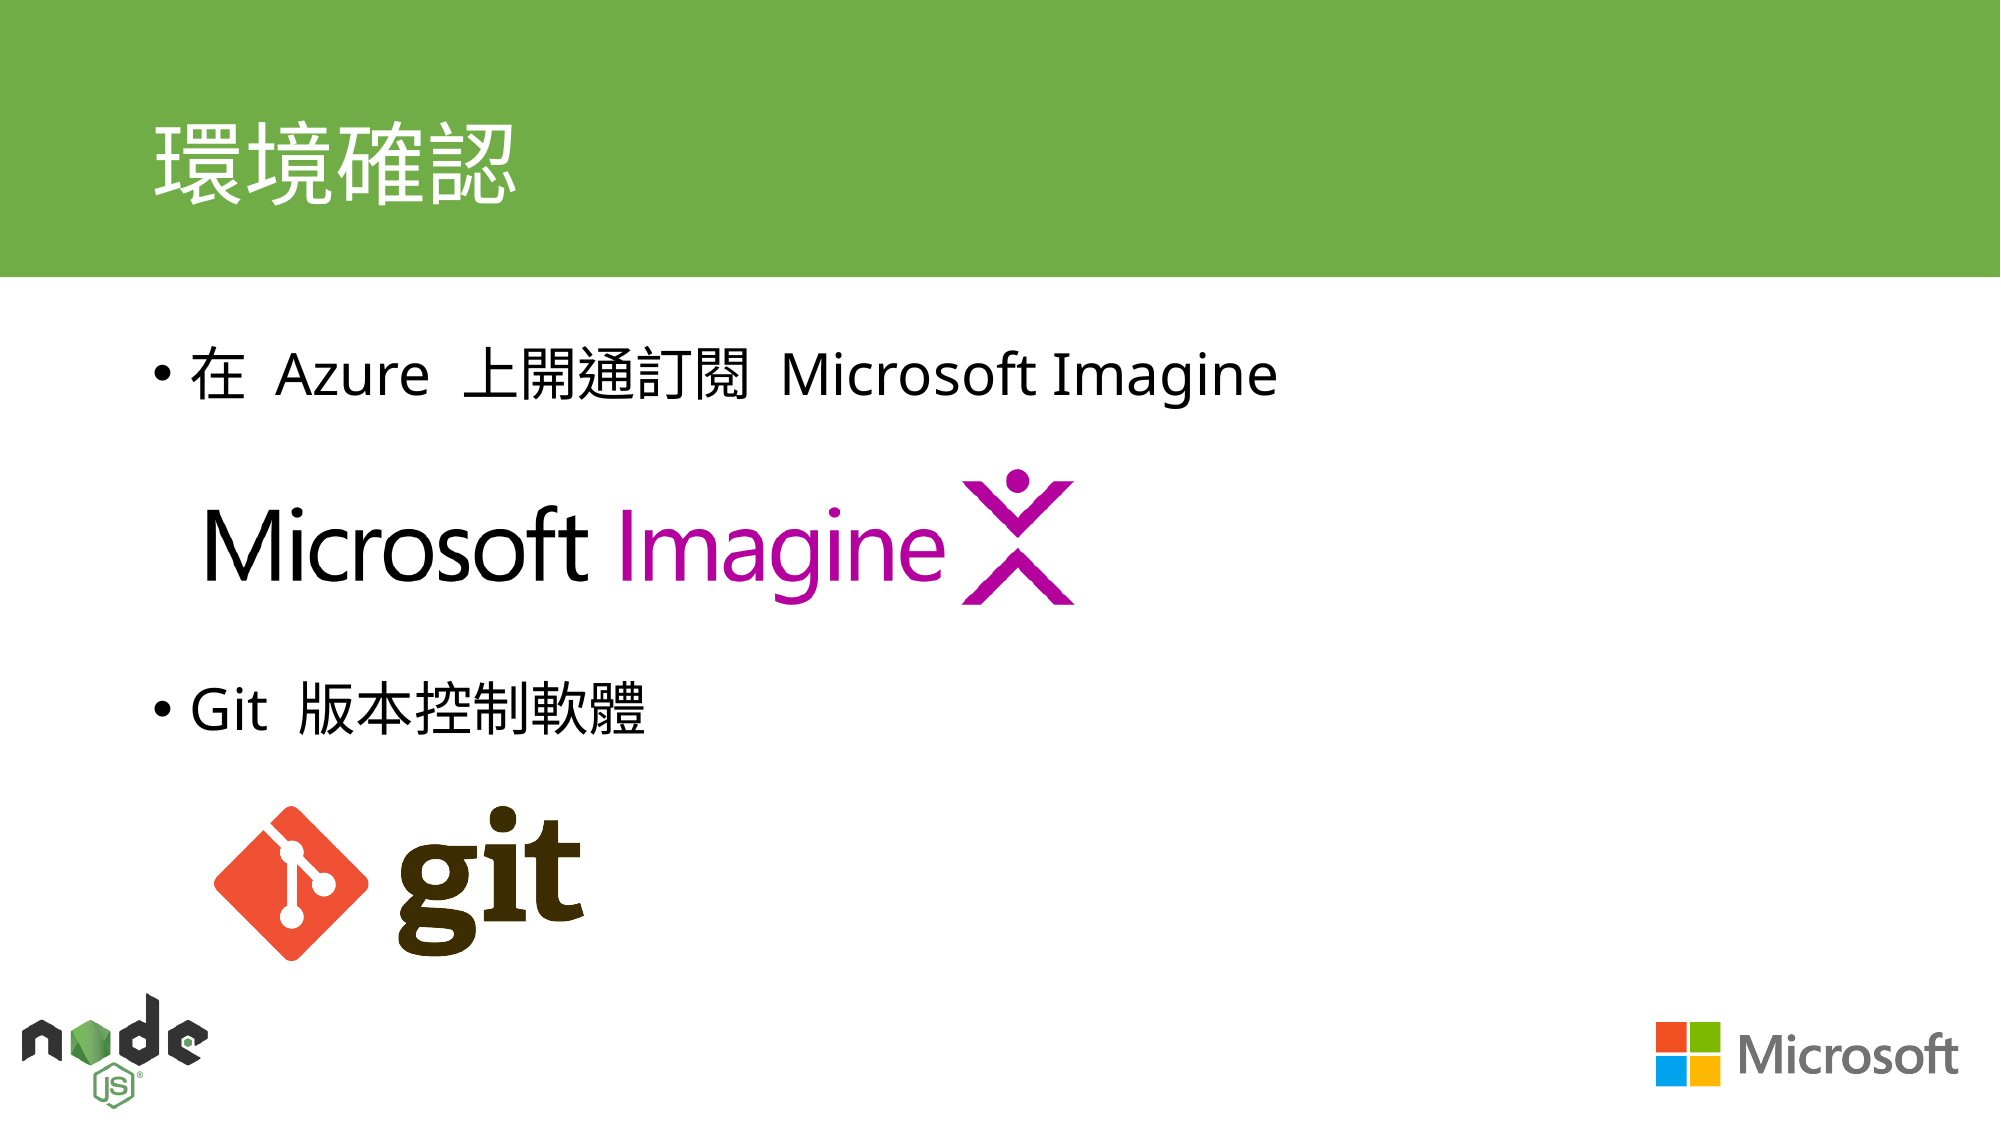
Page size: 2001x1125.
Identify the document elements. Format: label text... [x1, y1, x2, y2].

title 環境確認 [137, 59, 1863, 278]
picture [137, 439, 1144, 651]
picture [3, 978, 227, 1124]
picture [214, 806, 584, 961]
list 在 Azure 上開通訂閱 Microsoft Imagine Git 版本控制軟體 [137, 337, 1611, 927]
text_box [0, 0, 2000, 278]
picture [1614, 983, 2000, 1125]
